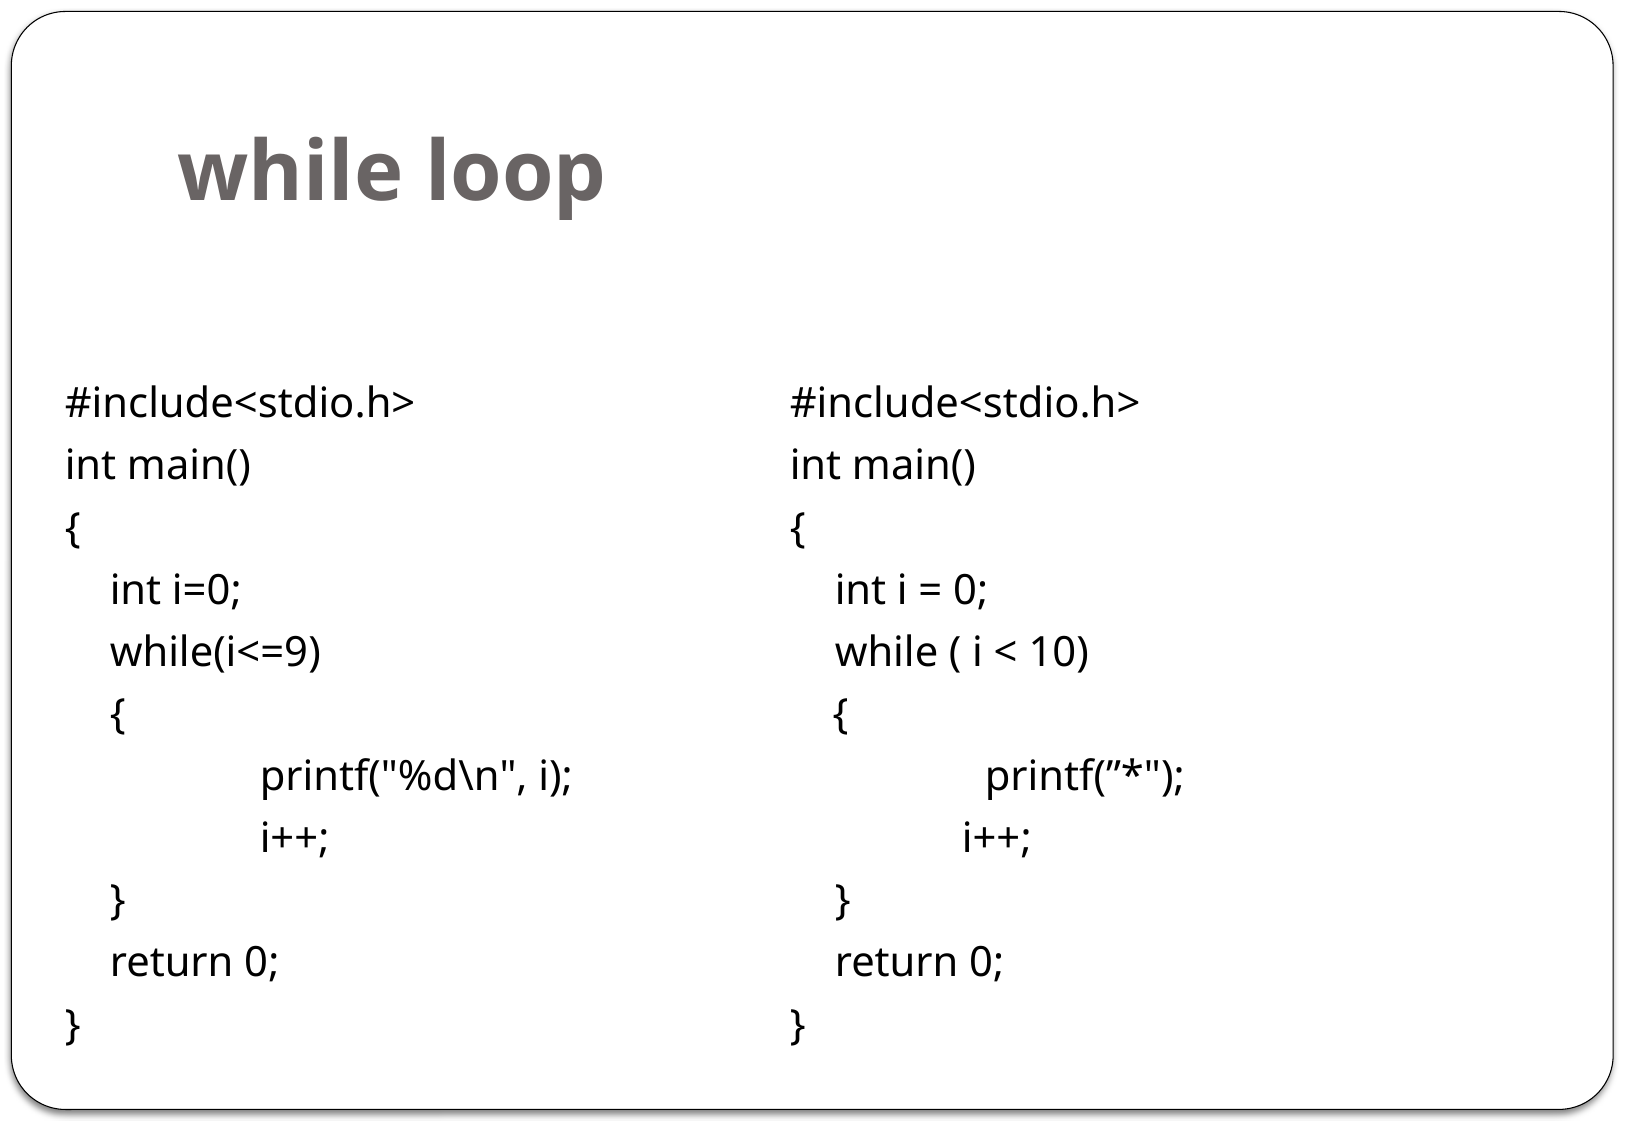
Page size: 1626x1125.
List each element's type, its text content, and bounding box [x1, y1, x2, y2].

title while loop [162, 44, 1544, 233]
list #include<stdio.h> int main() { int i=0; while(i<=9) { printf("%d\n", i); i++; } return 0; } [50, 368, 789, 1038]
list #include<stdio.h> int main() { int i = 0; while ( i < 10) { printf(”*"); i++; } return 0; } [774, 368, 1544, 1007]
